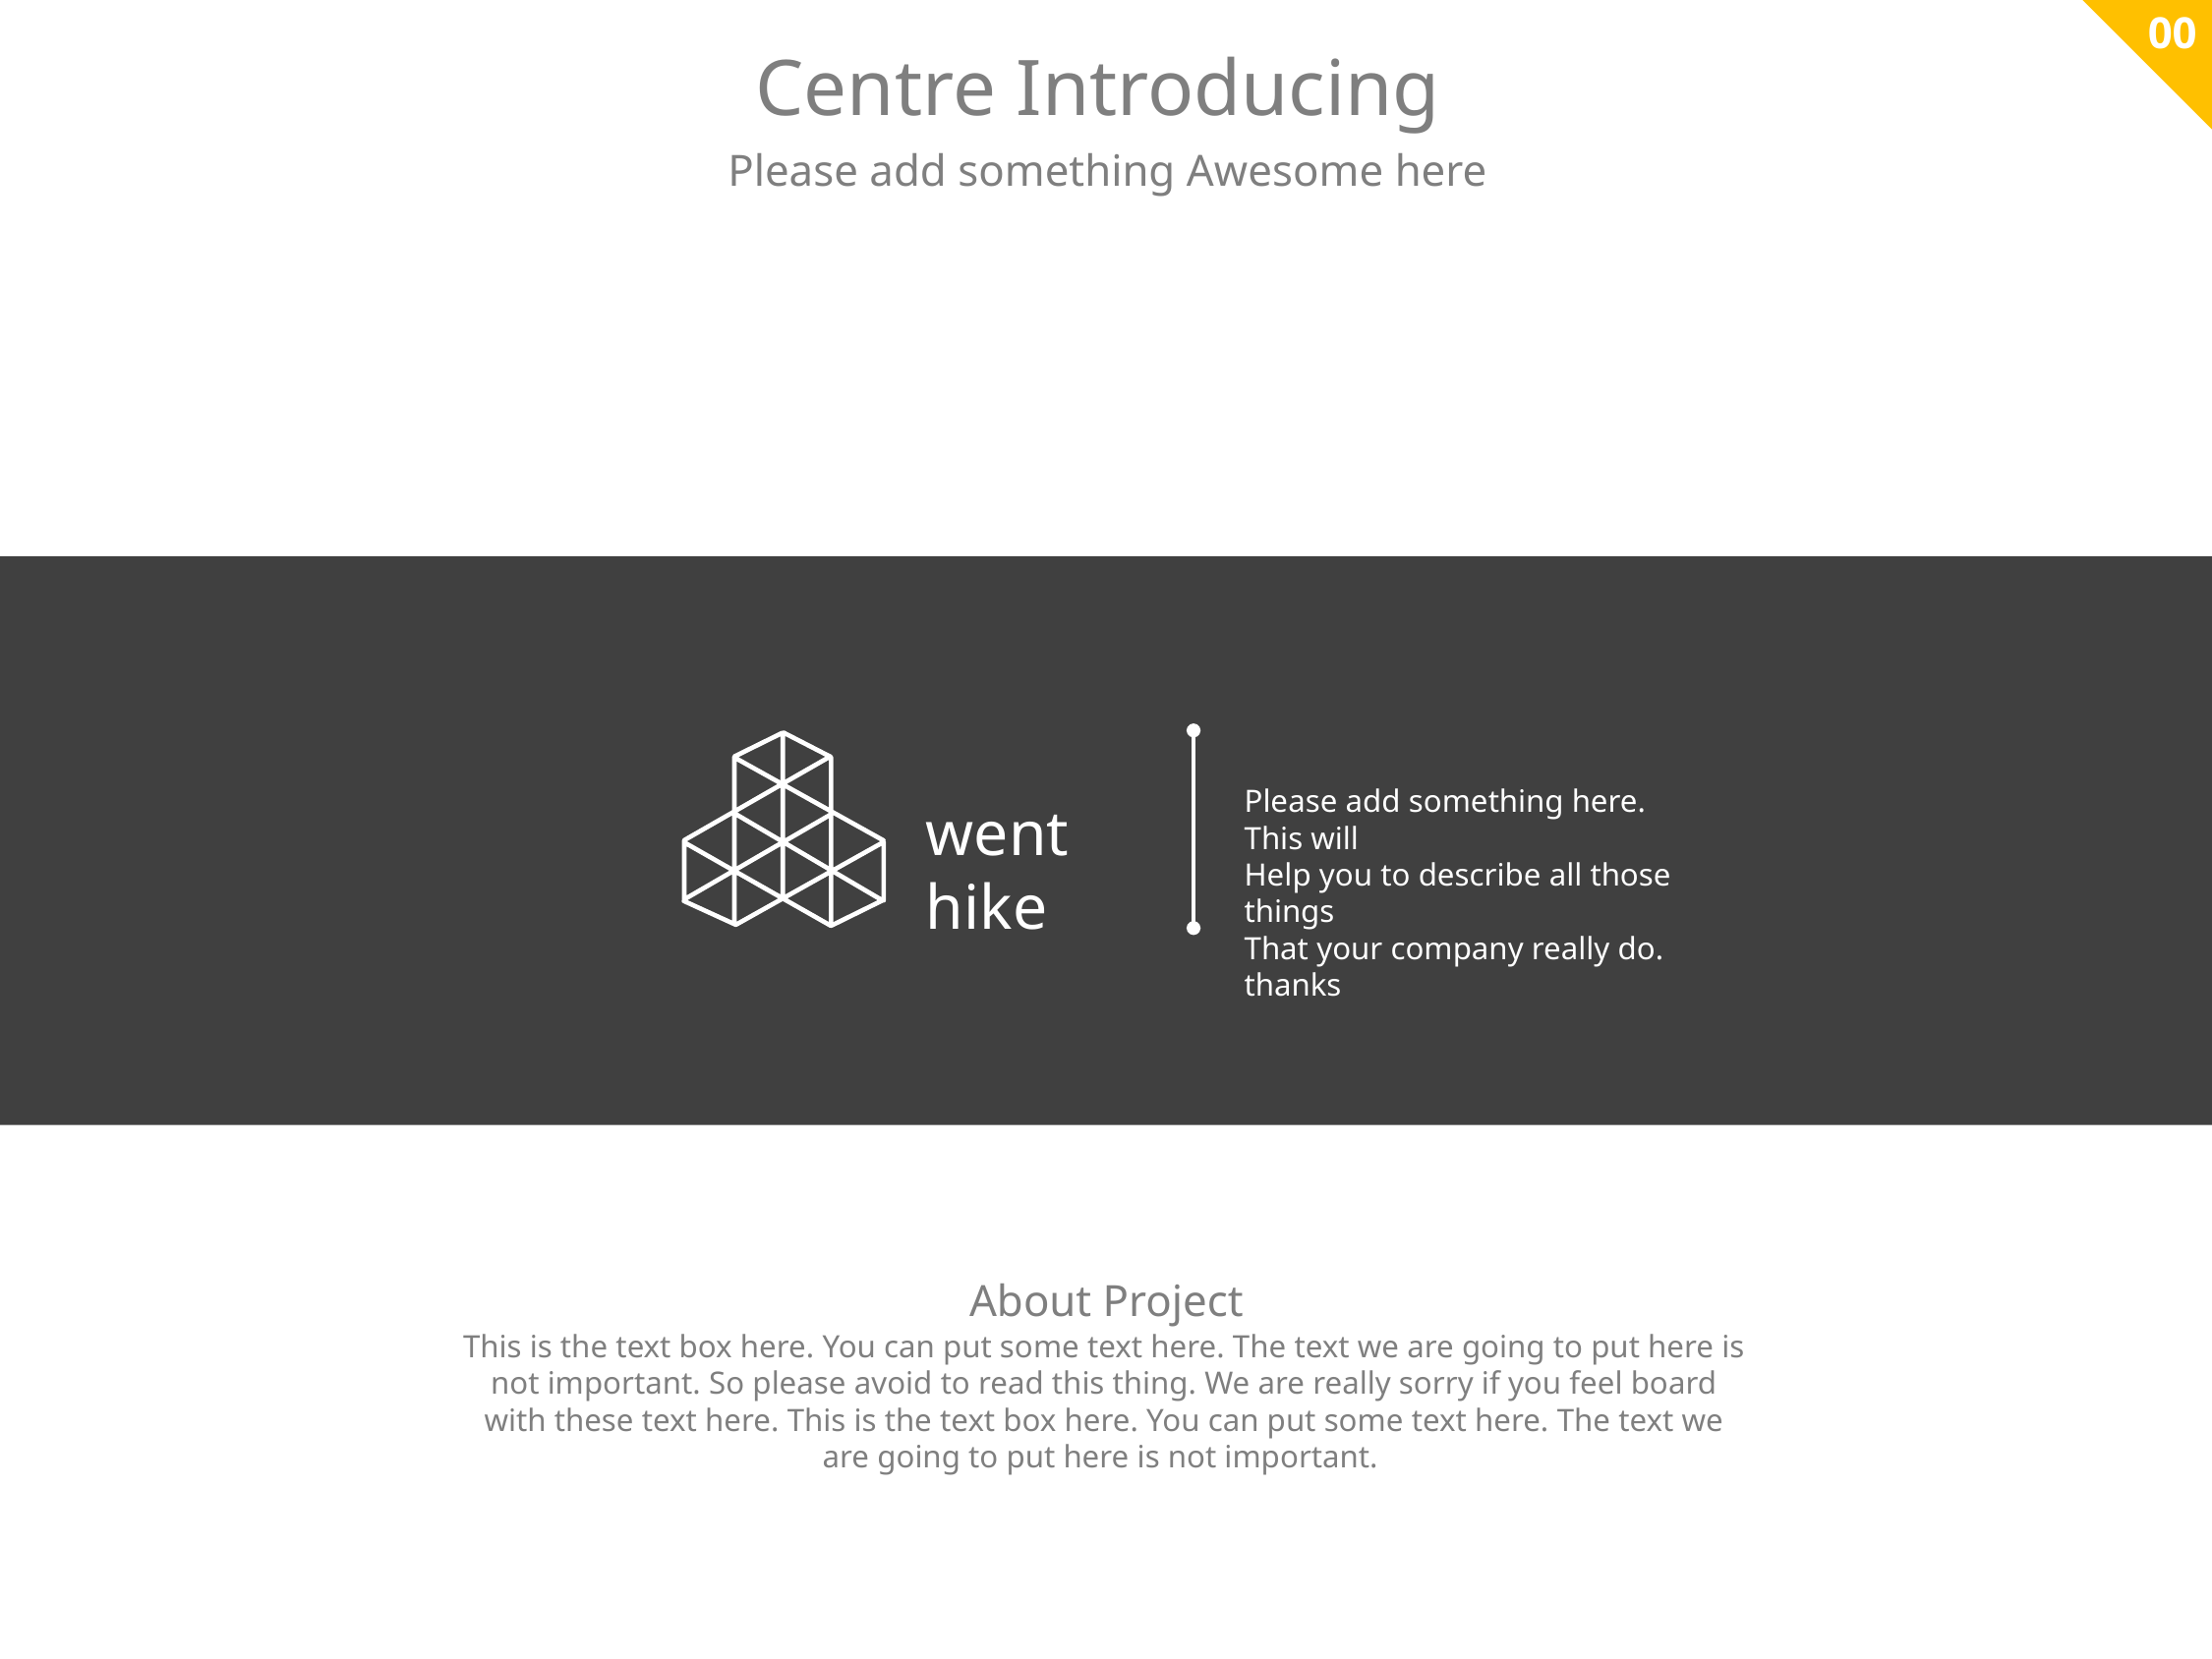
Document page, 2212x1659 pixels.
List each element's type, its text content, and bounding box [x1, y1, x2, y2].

text_box Please add something here. This will Help you to describe all those things That your company really do. thanks [1229, 774, 1722, 1010]
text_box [2080, 0, 2212, 130]
text_box Centre Introducing [740, 31, 1475, 136]
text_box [447, 1266, 1762, 1447]
text_box [680, 729, 888, 930]
text_box Please add something Awesome here [713, 136, 1502, 202]
text_box [0, 555, 2212, 1126]
text_box went hike [911, 786, 1164, 948]
